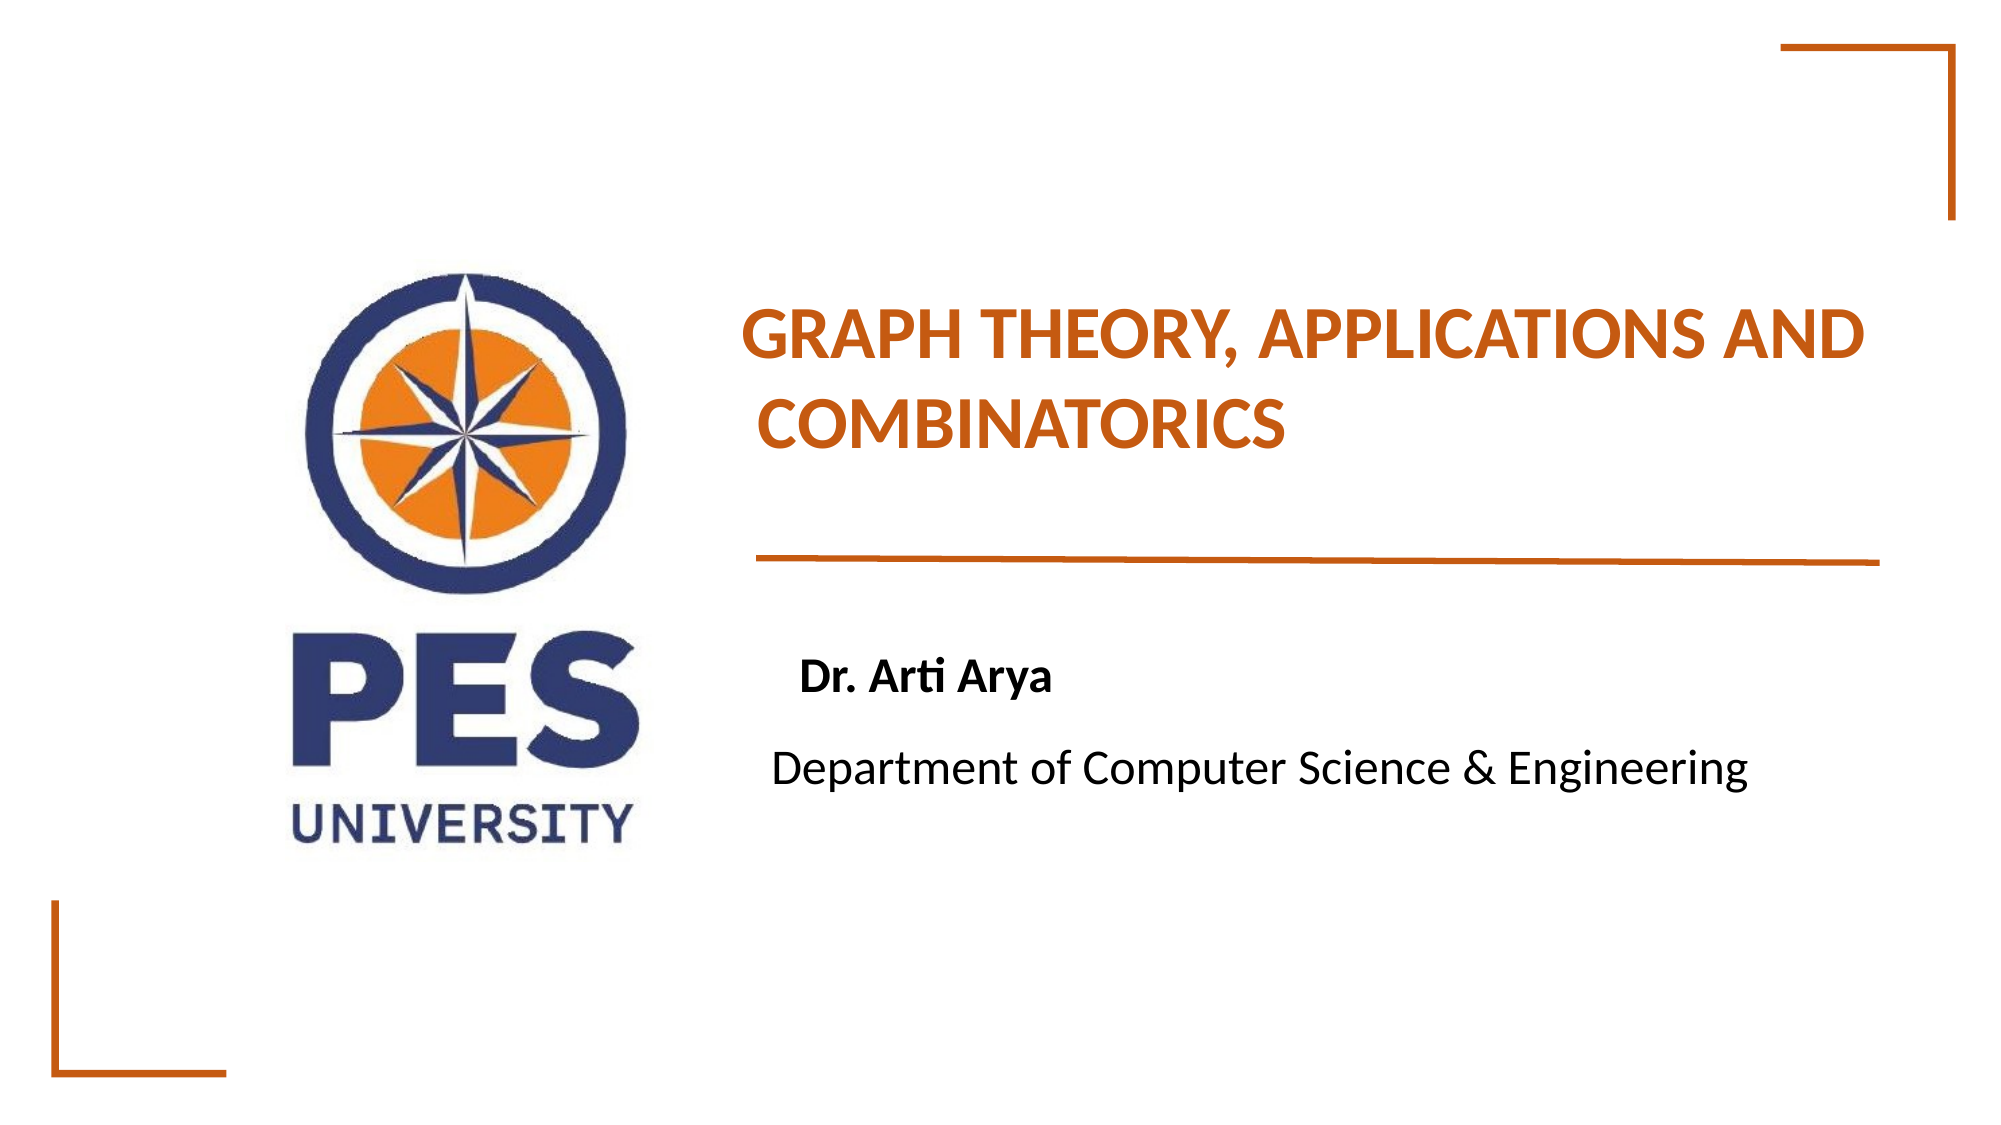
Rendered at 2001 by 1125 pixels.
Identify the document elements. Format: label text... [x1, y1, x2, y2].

picture [285, 259, 654, 862]
text_box [1780, 43, 1956, 221]
text_box Dr. Arti Arya Department of Computer Science & Engineering [769, 608, 1750, 795]
title GRAPH THEORY, APPLICATIONS AND COMBINATORICS [738, 281, 1869, 472]
text_box [51, 900, 227, 1078]
